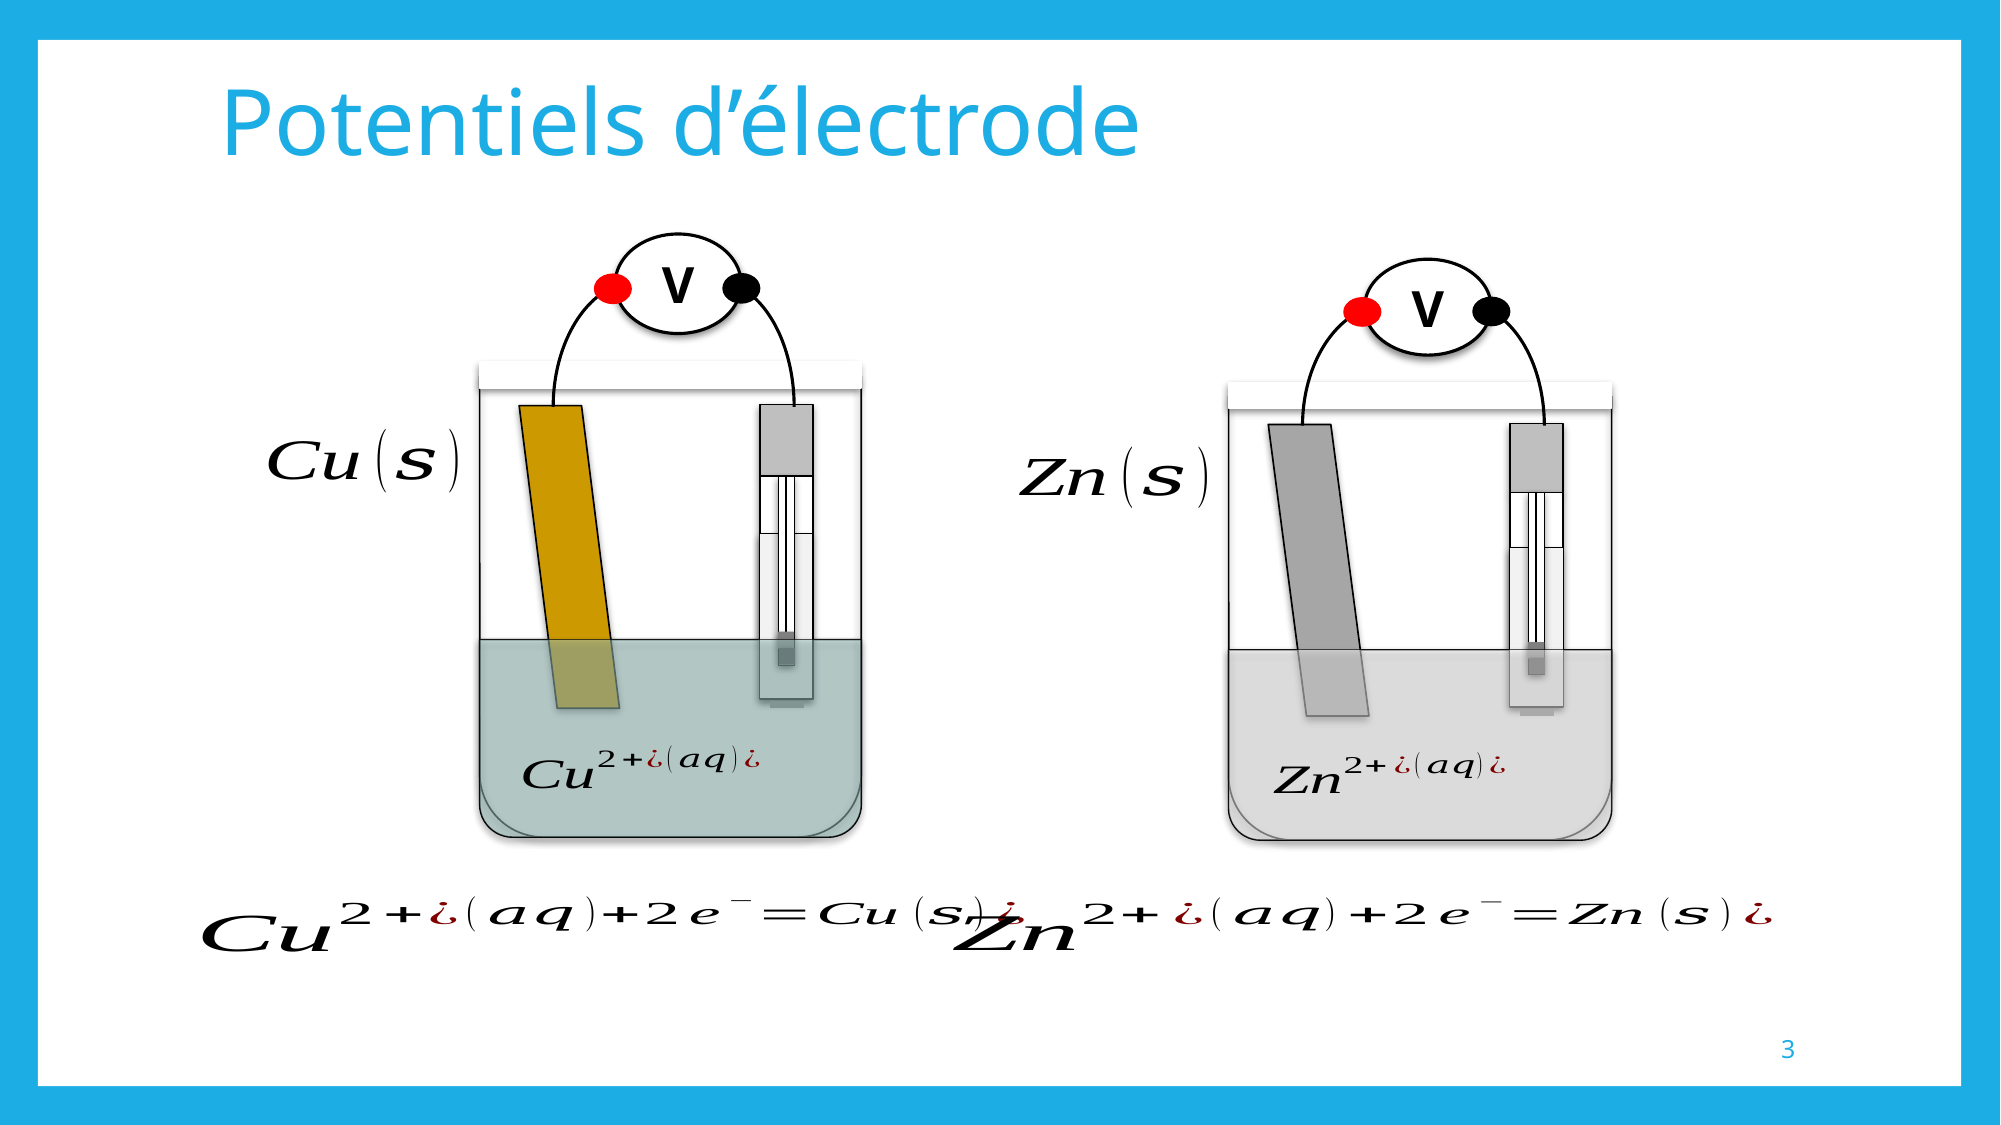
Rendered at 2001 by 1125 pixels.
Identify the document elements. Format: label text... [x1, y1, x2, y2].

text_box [195, 233, 1030, 963]
slide_number 3 [1530, 1020, 1811, 1081]
title Potentiels d’électrode [204, 41, 1855, 209]
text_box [943, 258, 1778, 961]
